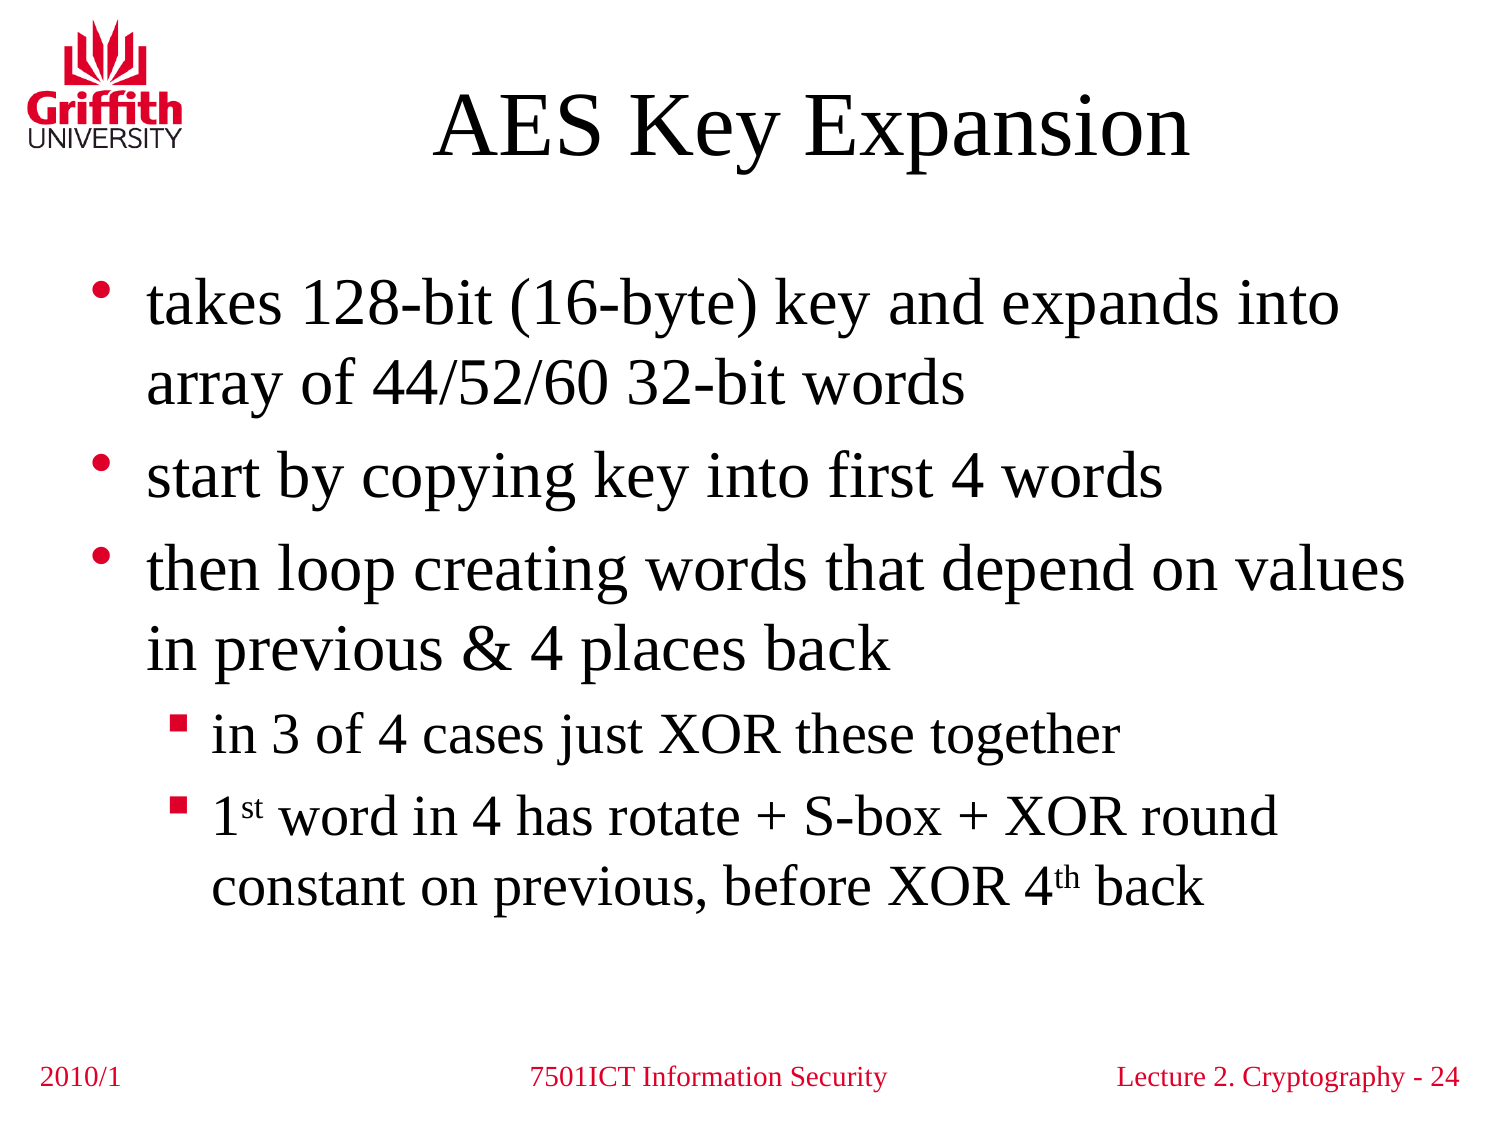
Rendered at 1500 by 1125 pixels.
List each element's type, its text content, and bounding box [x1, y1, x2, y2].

slide_number 2010/1 [24, 1049, 338, 1101]
title AES Key Expansion [187, 24, 1438, 213]
list takes 128-bit (16-byte) key and expands into array of 44/52/60 32-bit words start by copying key into first 4 words then loop creating words that depend on values in previous & 4 places back in 3 of 4 cases just XOR these together 1st word in 4 has rotate + S-box + XOR round constant on previous, before XOR 4th back [74, 249, 1426, 1051]
footer 7501ICT Information Security [419, 1051, 999, 1101]
picture [23, 15, 186, 151]
slide_number Lecture 2. Cryptography - 24 [1092, 1049, 1476, 1101]
